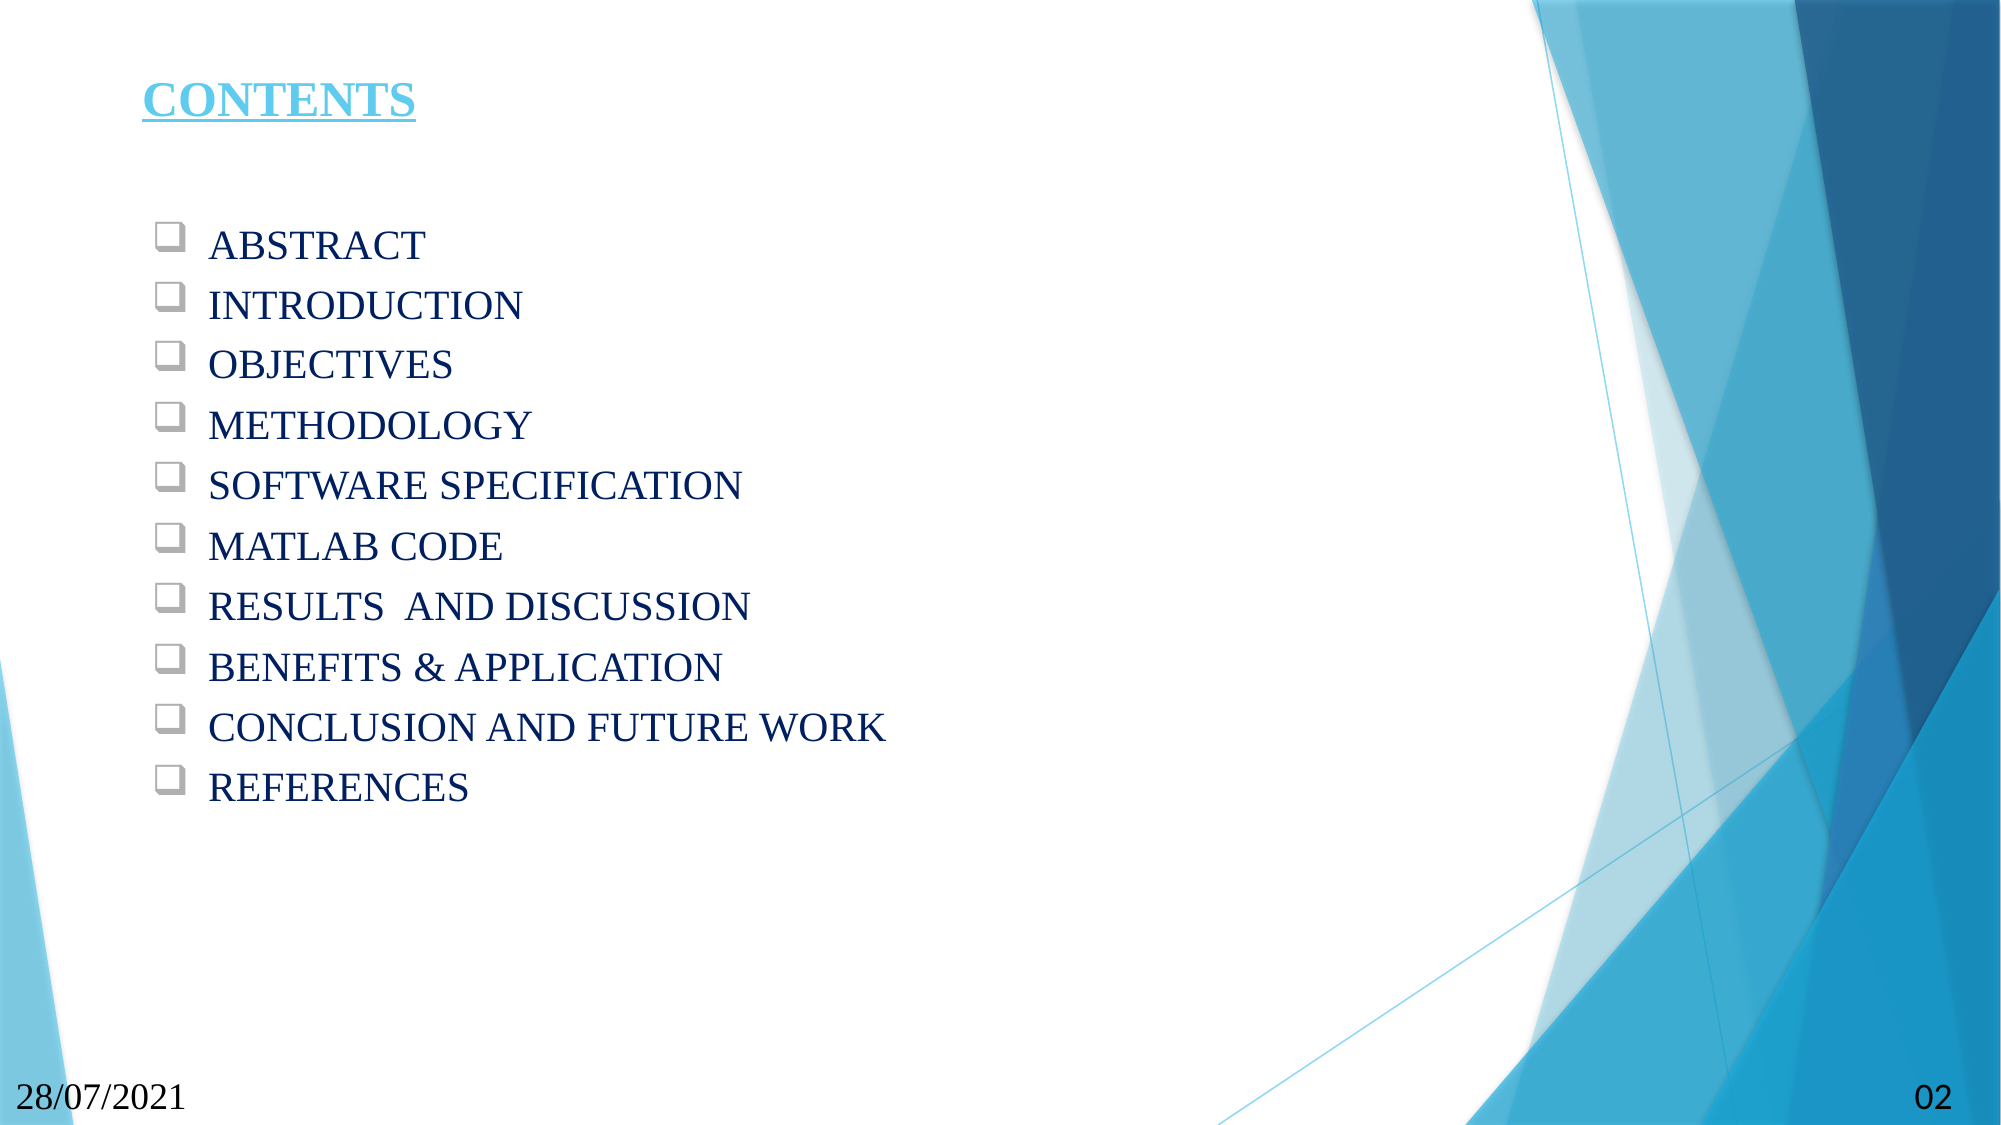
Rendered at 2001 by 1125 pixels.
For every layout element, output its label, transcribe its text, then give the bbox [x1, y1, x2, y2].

title CONTENTS [125, 24, 575, 168]
text_box 28/07/2021 [0, 1067, 202, 1125]
text_box ABSTRACT INTRODUCTION OBJECTIVES METHODOLOGY SOFTWARE SPECIFICATION MATLAB CODE RESULTS AND DISCUSSION BENEFITS & APPLICATION CONCLUSION AND FUTURE WORK REFERENCES [150, 206, 1850, 1050]
text_box 02 [1899, 1064, 1975, 1125]
